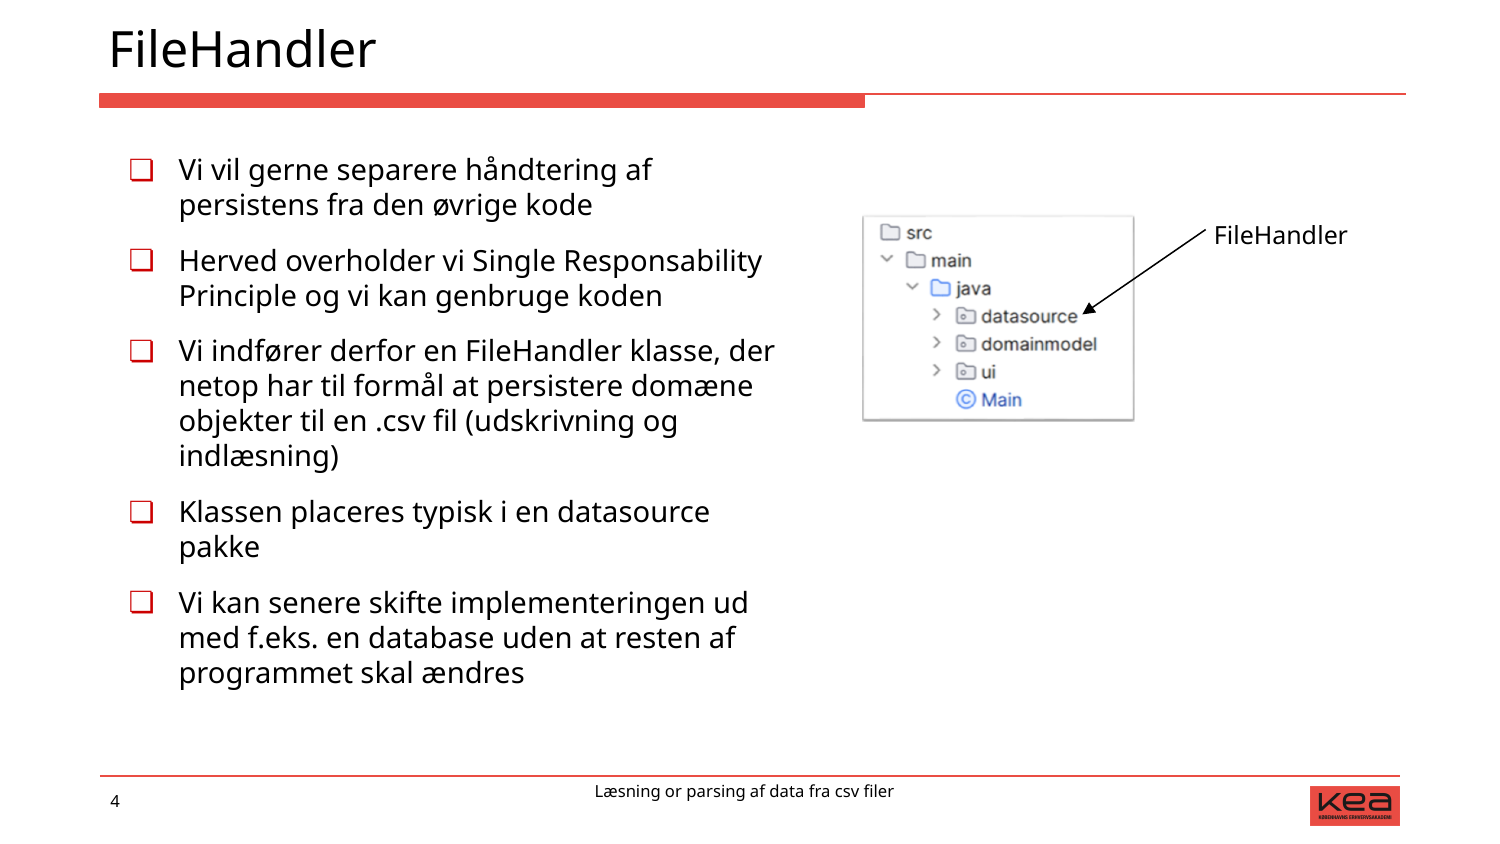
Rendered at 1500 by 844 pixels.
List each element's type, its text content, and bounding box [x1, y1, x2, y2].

title FileHandler [93, 18, 1407, 93]
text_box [1082, 229, 1206, 315]
list Vi vil gerne separere håndtering af persistens fra den øvrige kode Herved overholder vi Single Responsability Principle og vi kan genbruge koden Vi indfører derfor en FileHandler klasse, der netop har til formål at persistere domæne objekter til en .csv fil (udskrivning og indlæsning) Klassen placeres typisk i en datasource pakke Vi kan senere skifte implementeringen ud med f.eks. en database uden at resten af programmet skal ændres [88, 136, 796, 657]
text_box FileHandler [1198, 204, 1383, 265]
picture [1310, 786, 1400, 826]
picture [862, 212, 1135, 422]
slide_number 4 [88, 776, 142, 841]
